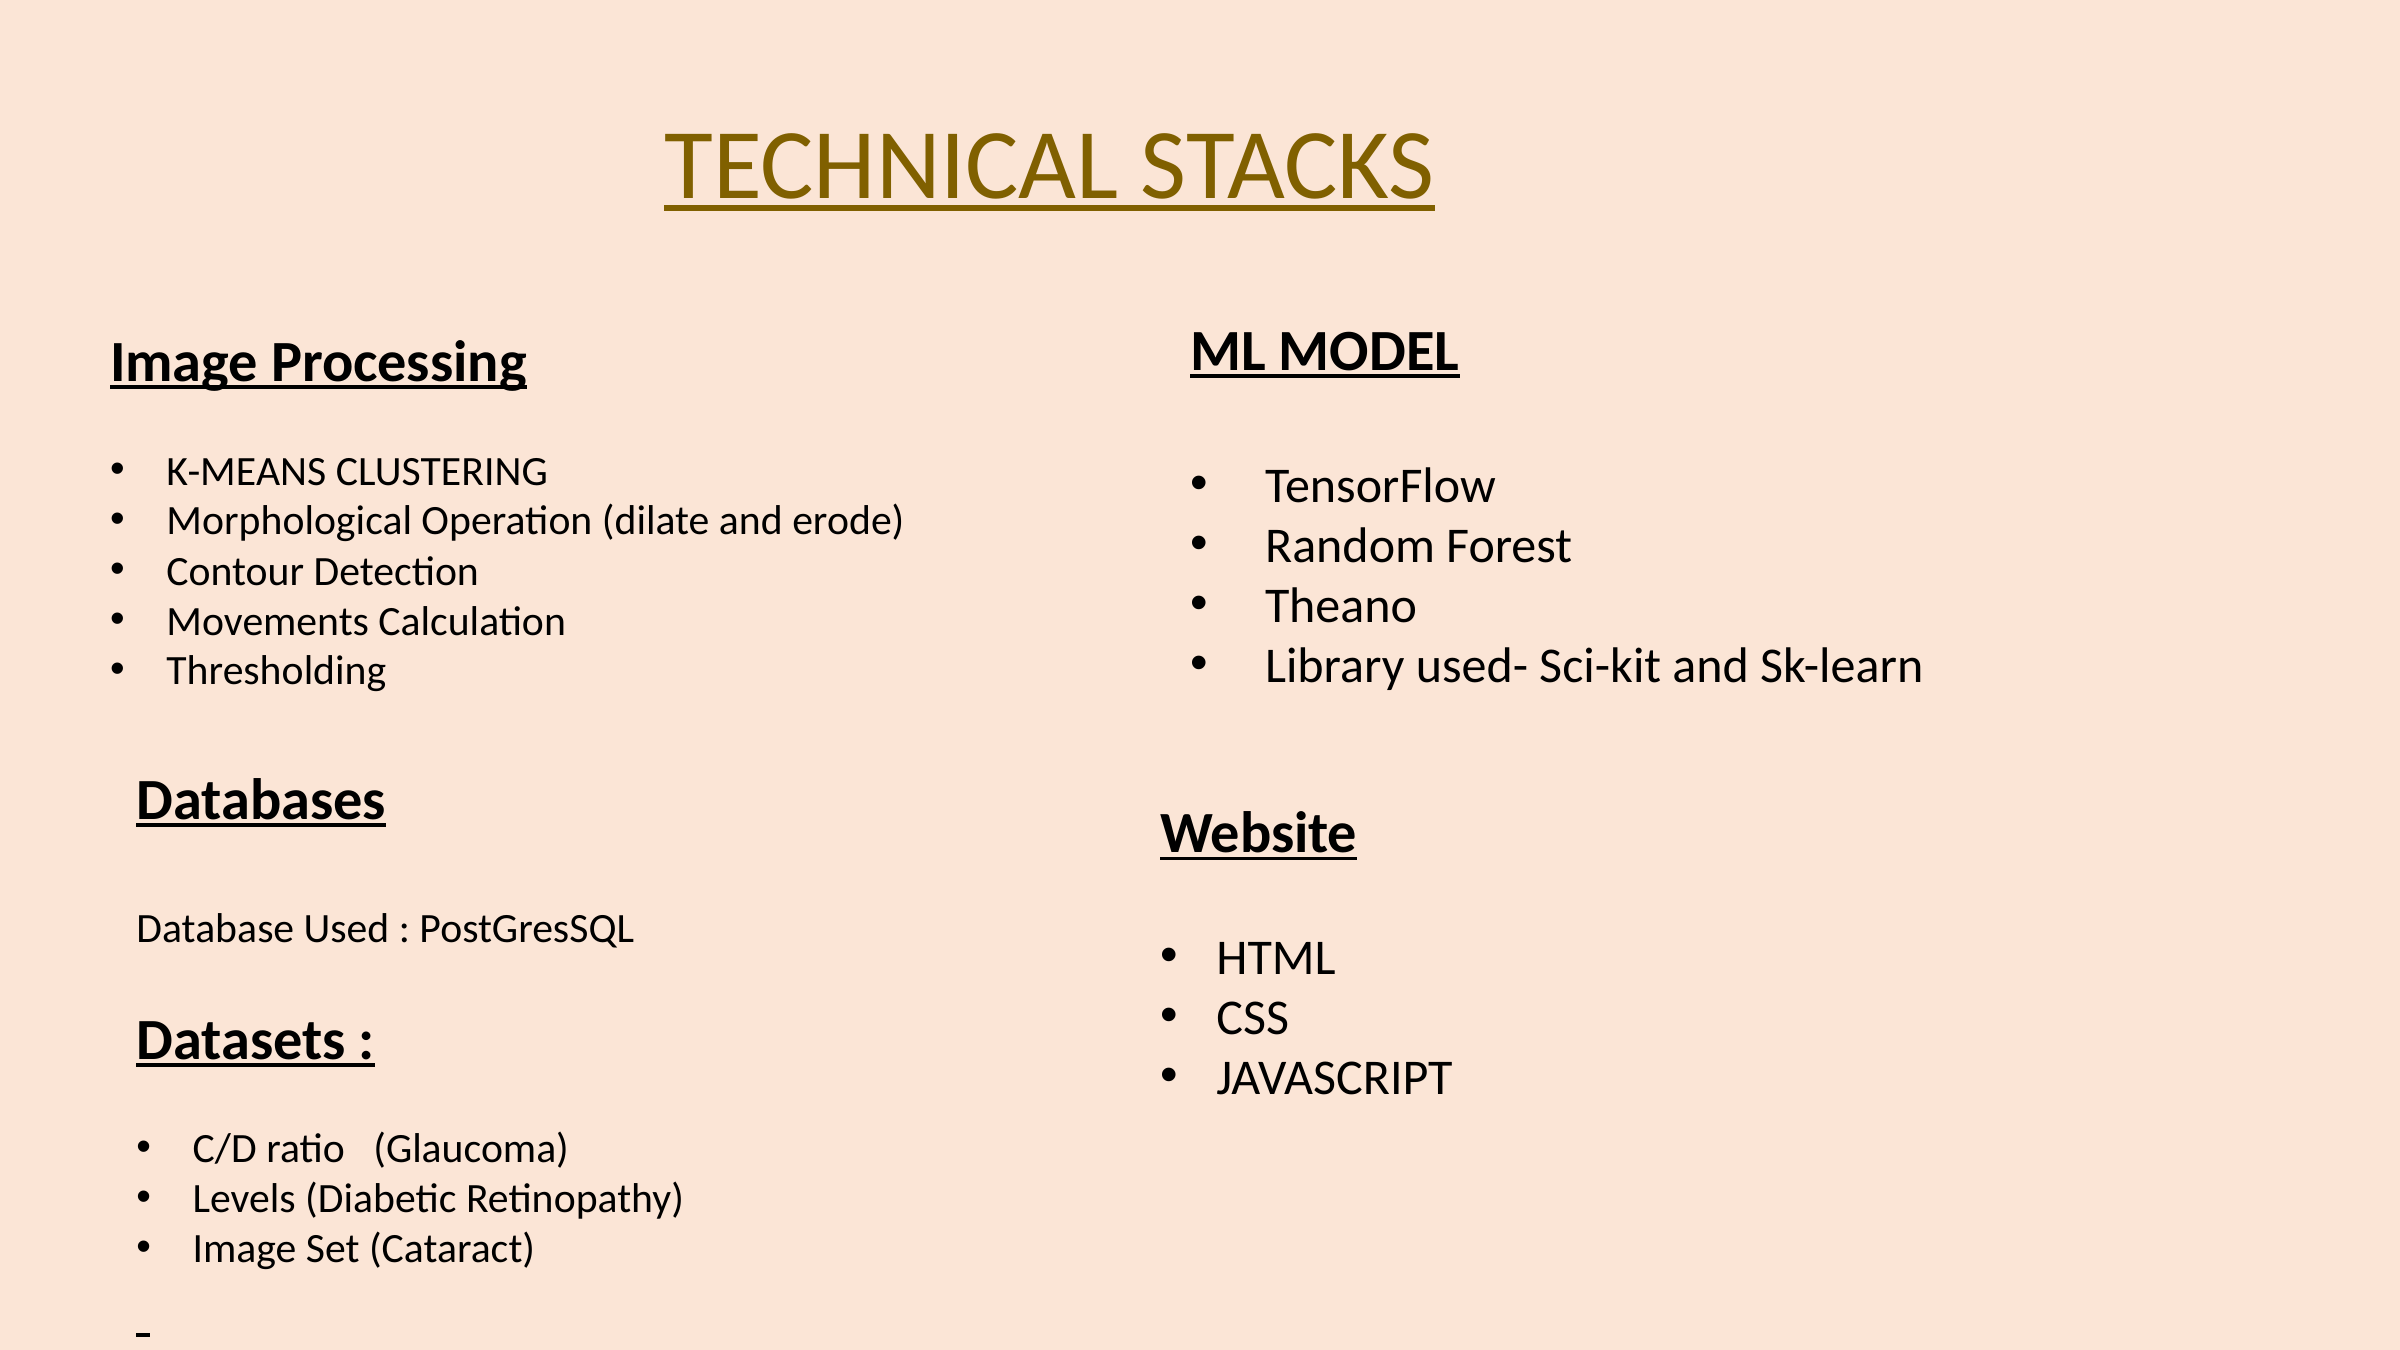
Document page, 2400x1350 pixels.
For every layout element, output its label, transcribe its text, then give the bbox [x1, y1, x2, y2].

text_box Databases Database Used : PostGresSQL Datasets : C/D ratio (Glaucoma) Levels (Diabetic Retinopathy) Image Set (Cataract) [121, 753, 957, 1349]
text_box ML MODEL TensorFlow Random Forest Theano Library used- Sci-kit and Sk-learn [1175, 304, 2109, 700]
text_box Website HTML CSS JAVASCRIPT [1145, 787, 1700, 1232]
text_box TECHNICAL STACKS [649, 91, 1451, 226]
text_box Image Processing K-MEANS CLUSTERING Morphological Operation (dilate and erode) Contour Detection Movements Calculation Thresholding [95, 315, 2125, 701]
